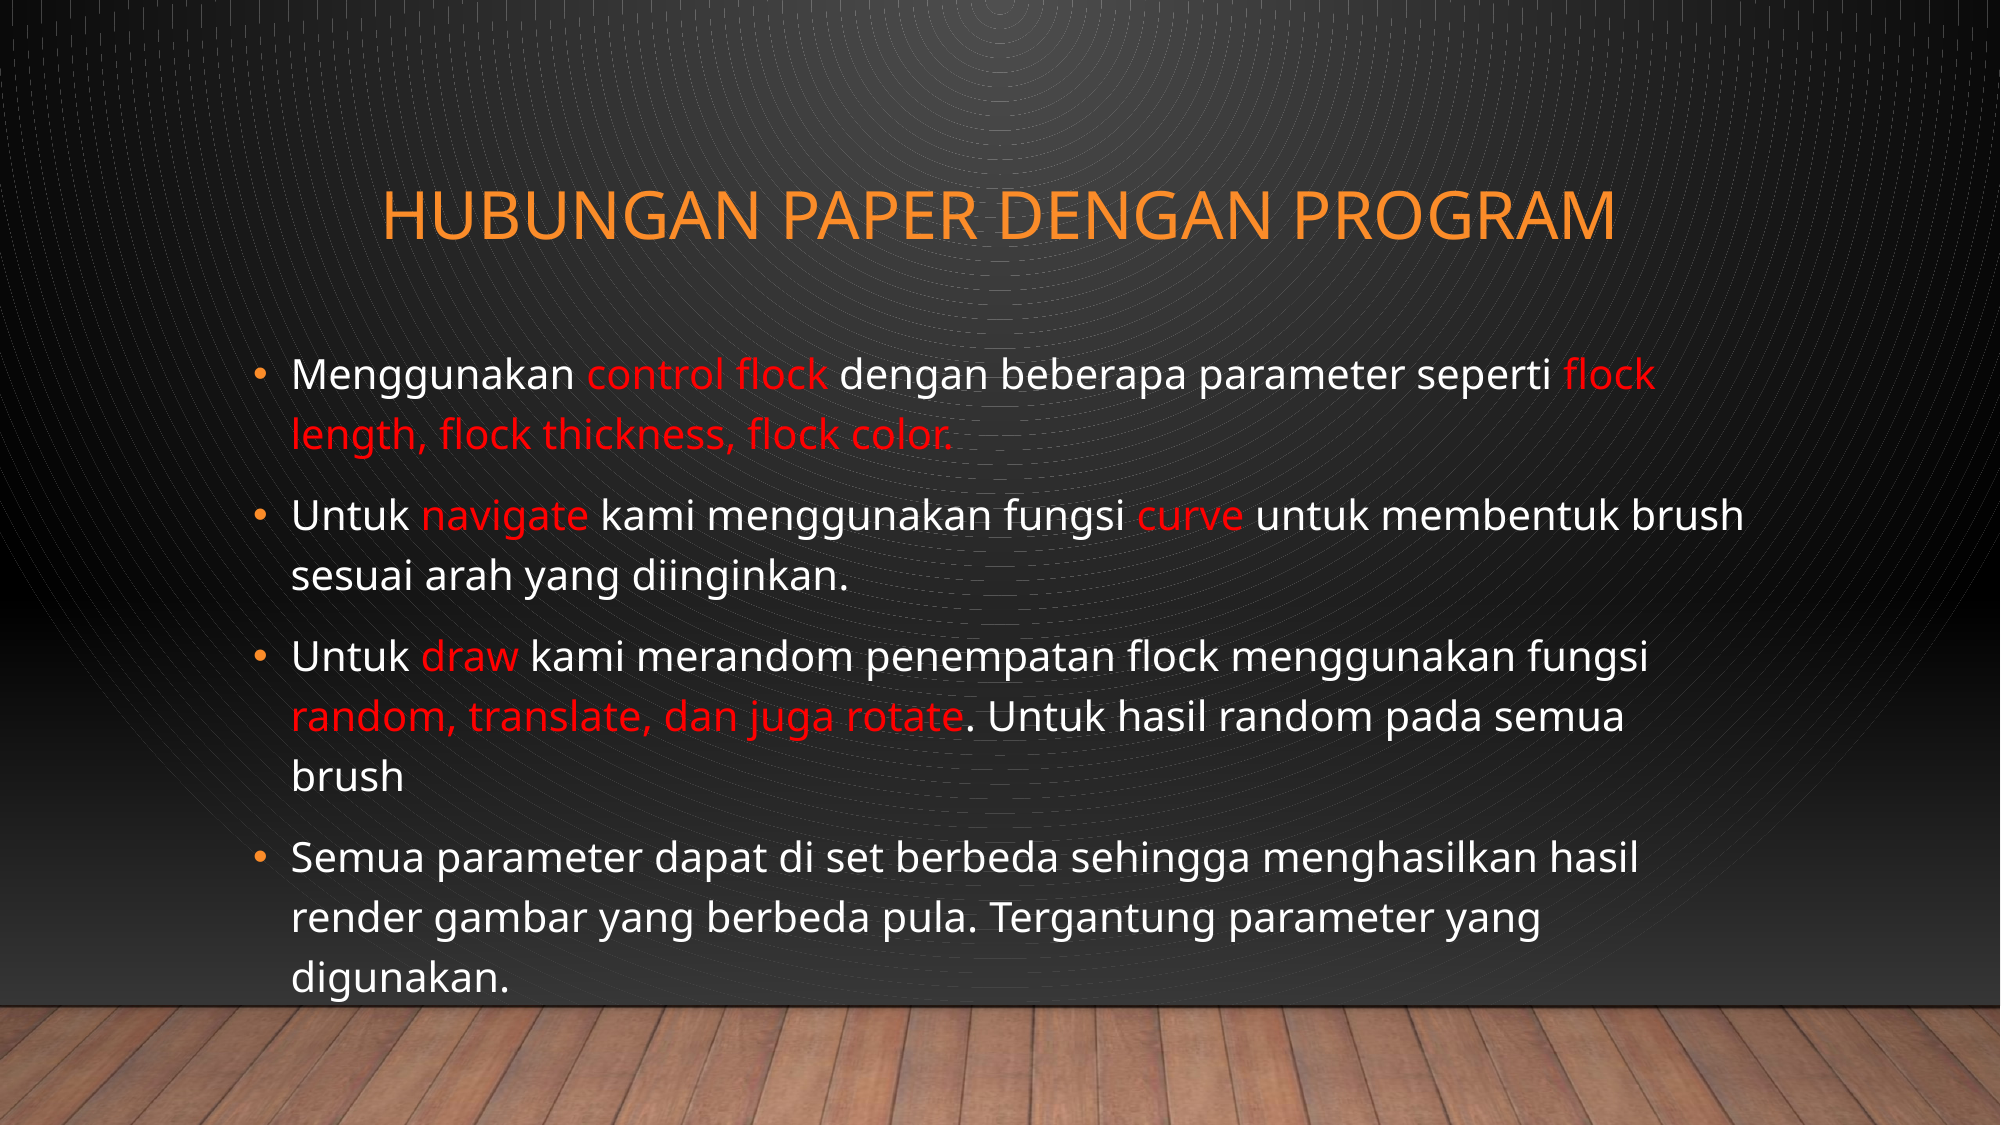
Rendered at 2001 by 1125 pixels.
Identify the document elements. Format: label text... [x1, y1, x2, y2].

picture [0, 1005, 2000, 1125]
list Menggunakan control flock dengan beberapa parameter seperti flock length, flock thickness, flock color. Untuk navigate kami menggunakan fungsi curve untuk membentuk brush sesuai arah yang diinginkan. Untuk draw kami merandom penempatan flock menggunakan fungsi random, translate, dan juga rotate. Untuk hasil random pada semua brush Semua parameter dapat di set berbeda sehingga menghasilkan hasil render gambar yang berbeda pula. Tergantung parameter yang digunakan. [238, 330, 1763, 897]
title Hubungan paper dengan program [238, 131, 1763, 305]
